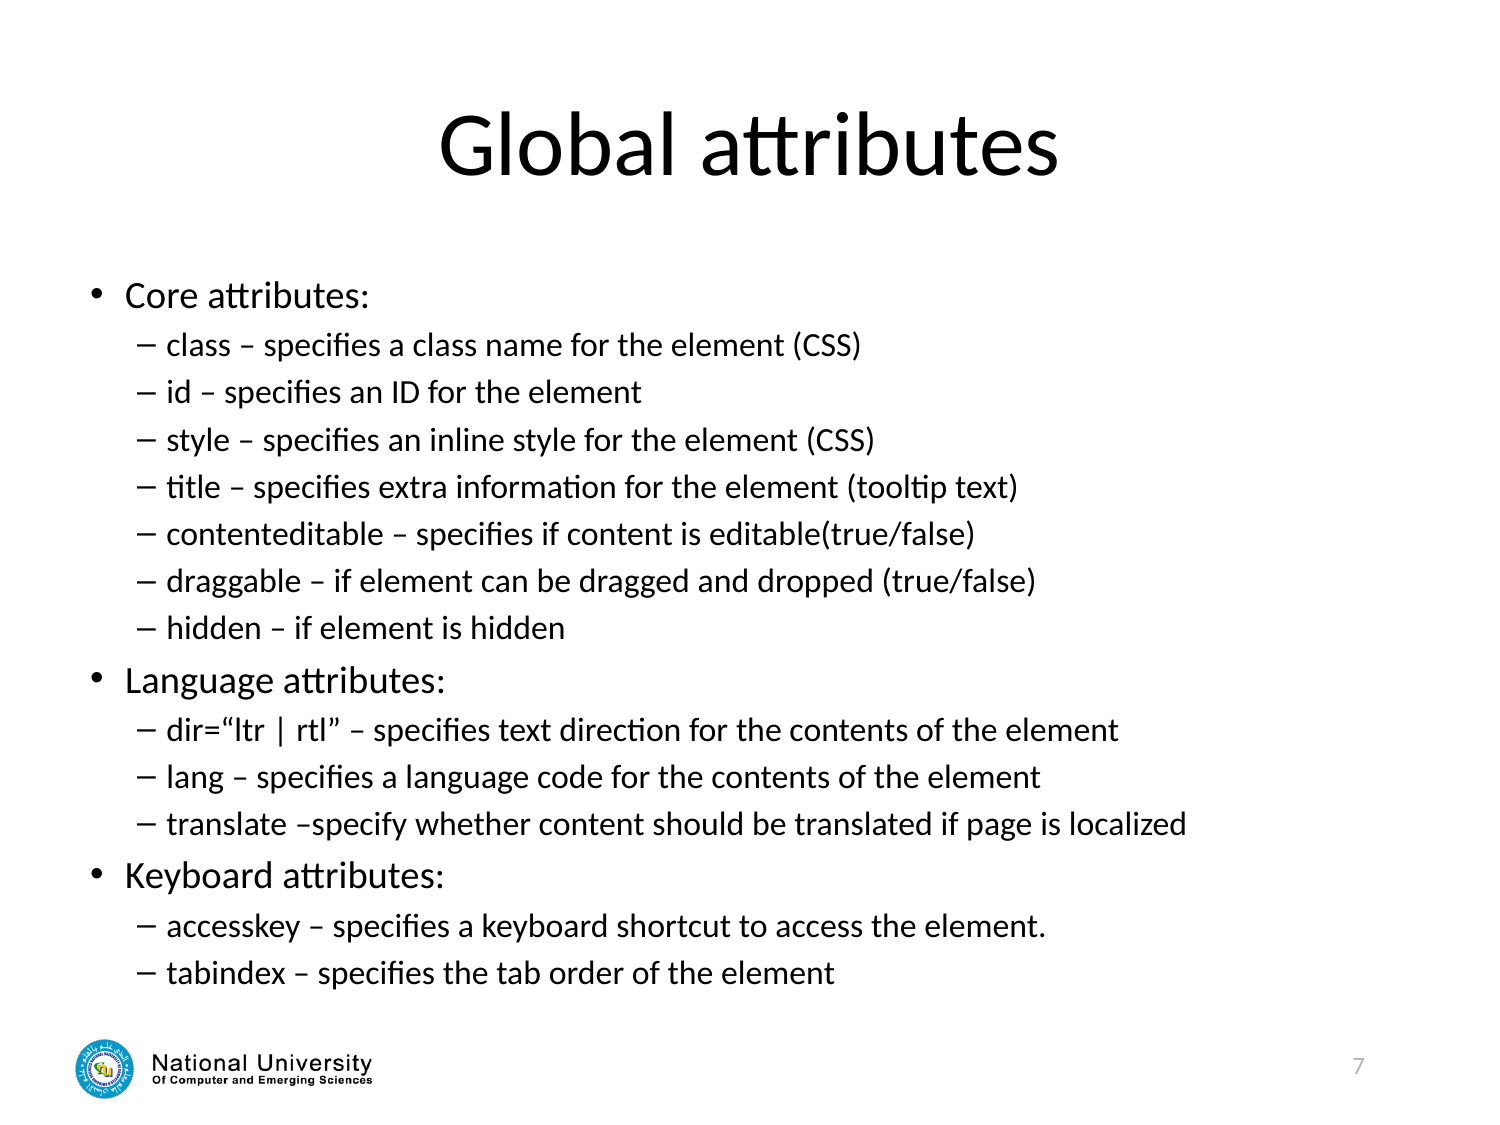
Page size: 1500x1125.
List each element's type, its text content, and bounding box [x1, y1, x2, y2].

picture [111, 1074, 134, 1099]
picture [151, 1034, 382, 1104]
picture [75, 1039, 98, 1065]
picture [111, 1039, 134, 1064]
title Global attributes [75, 45, 1425, 233]
list Core attributes: class – specifies a class name for the element (CSS) id – specifies an ID for the element style – specifies an inline style for the element (CSS) title – specifies extra information for the element (tooltip text) contenteditable – specifies if content is editable(true/false) draggable – if element can be dragged and dropped (true/false) hidden – if element is hidden Language attributes: dir=“ltr | rtl” – specifies text direction for the contents of the element lang – specifies a language code for the contents of the element translate –specify whether content should be translated if page is localized Keyboard attributes: accesskey – specifies a keyboard shortcut to access the element. tabindex – specifies the tab order of the element [75, 262, 1425, 1005]
picture [87, 1052, 122, 1086]
slide_number 7 [1337, 1034, 1425, 1095]
picture [75, 1075, 100, 1099]
